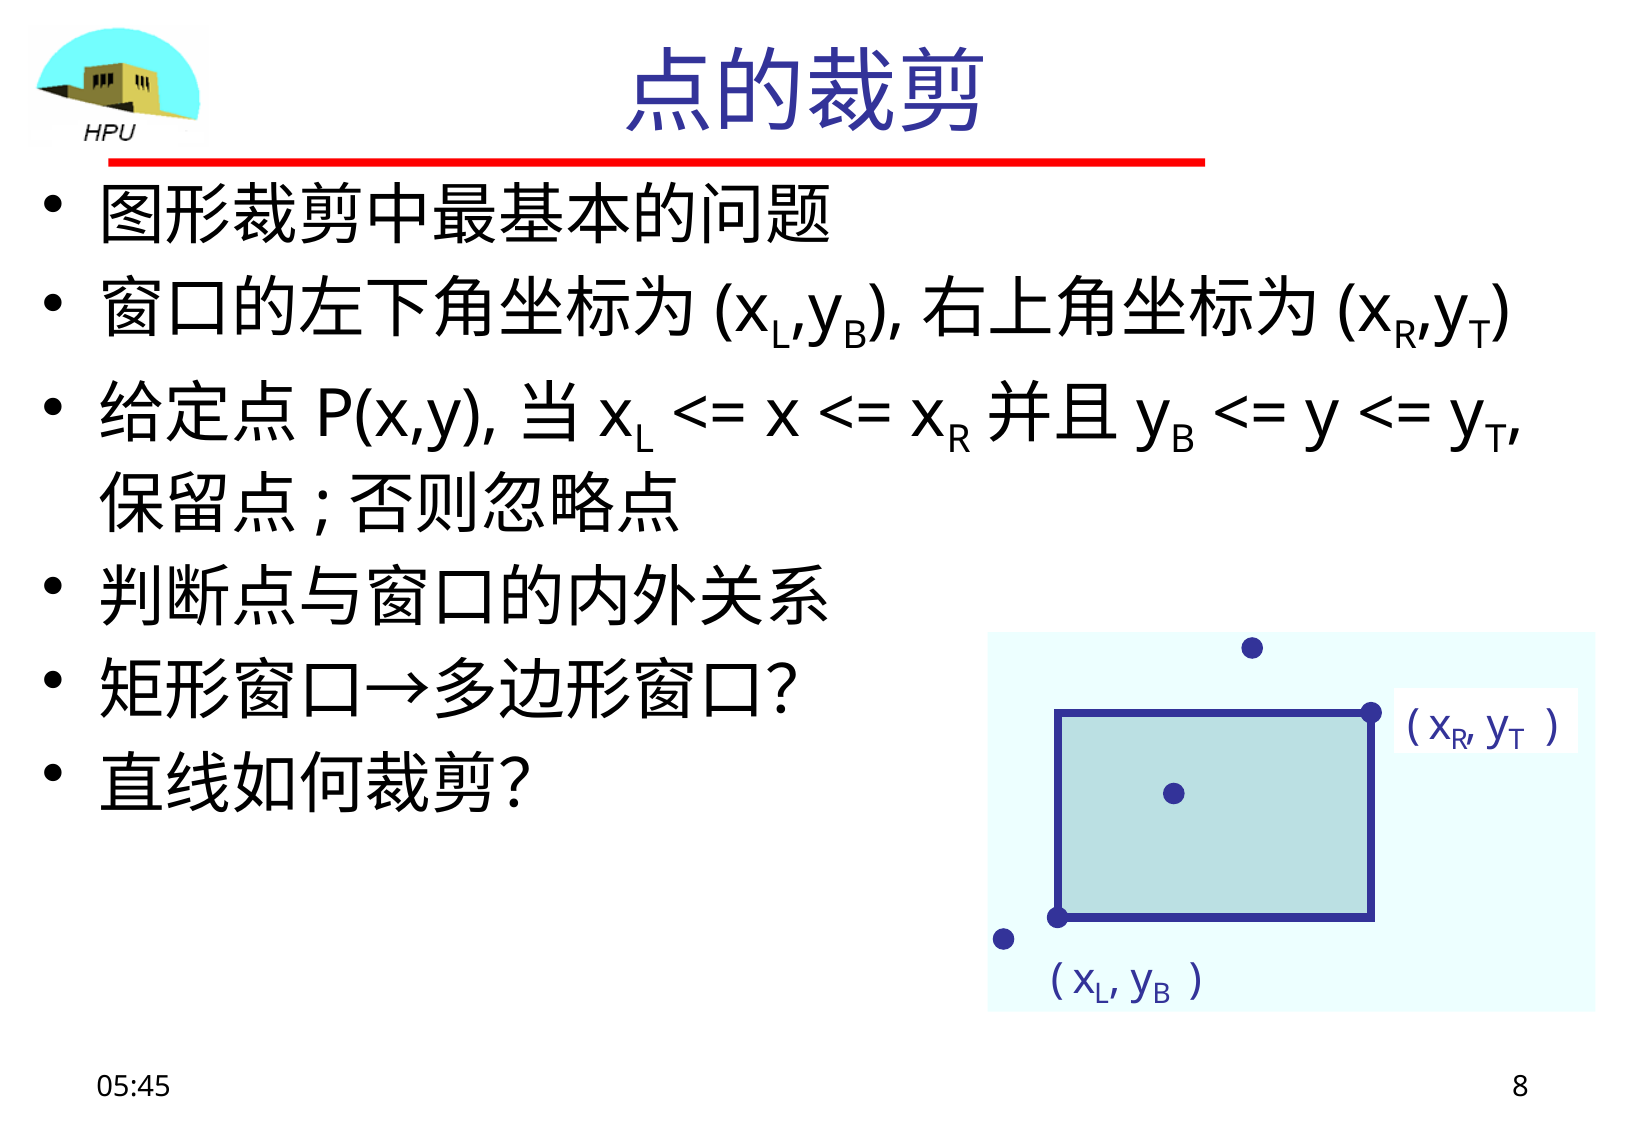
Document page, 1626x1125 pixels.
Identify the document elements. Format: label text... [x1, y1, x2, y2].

title 点的裁剪 [27, 12, 1585, 163]
slide_number 8 [1164, 1059, 1544, 1113]
list 图形裁剪中最基本的问题 窗口的左下角坐标为(xL,yB),右上角坐标为(xR,yT) 给定点P(x,y),当xL <= x <= xR并且yB <= y <= yT,保留点;否则忽略点 判断点与窗口的内外关系 矩形窗口→多边形窗口？ 直线如何裁剪？ [26, 164, 1596, 1050]
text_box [987, 631, 1596, 1012]
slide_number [80, 1059, 461, 1113]
